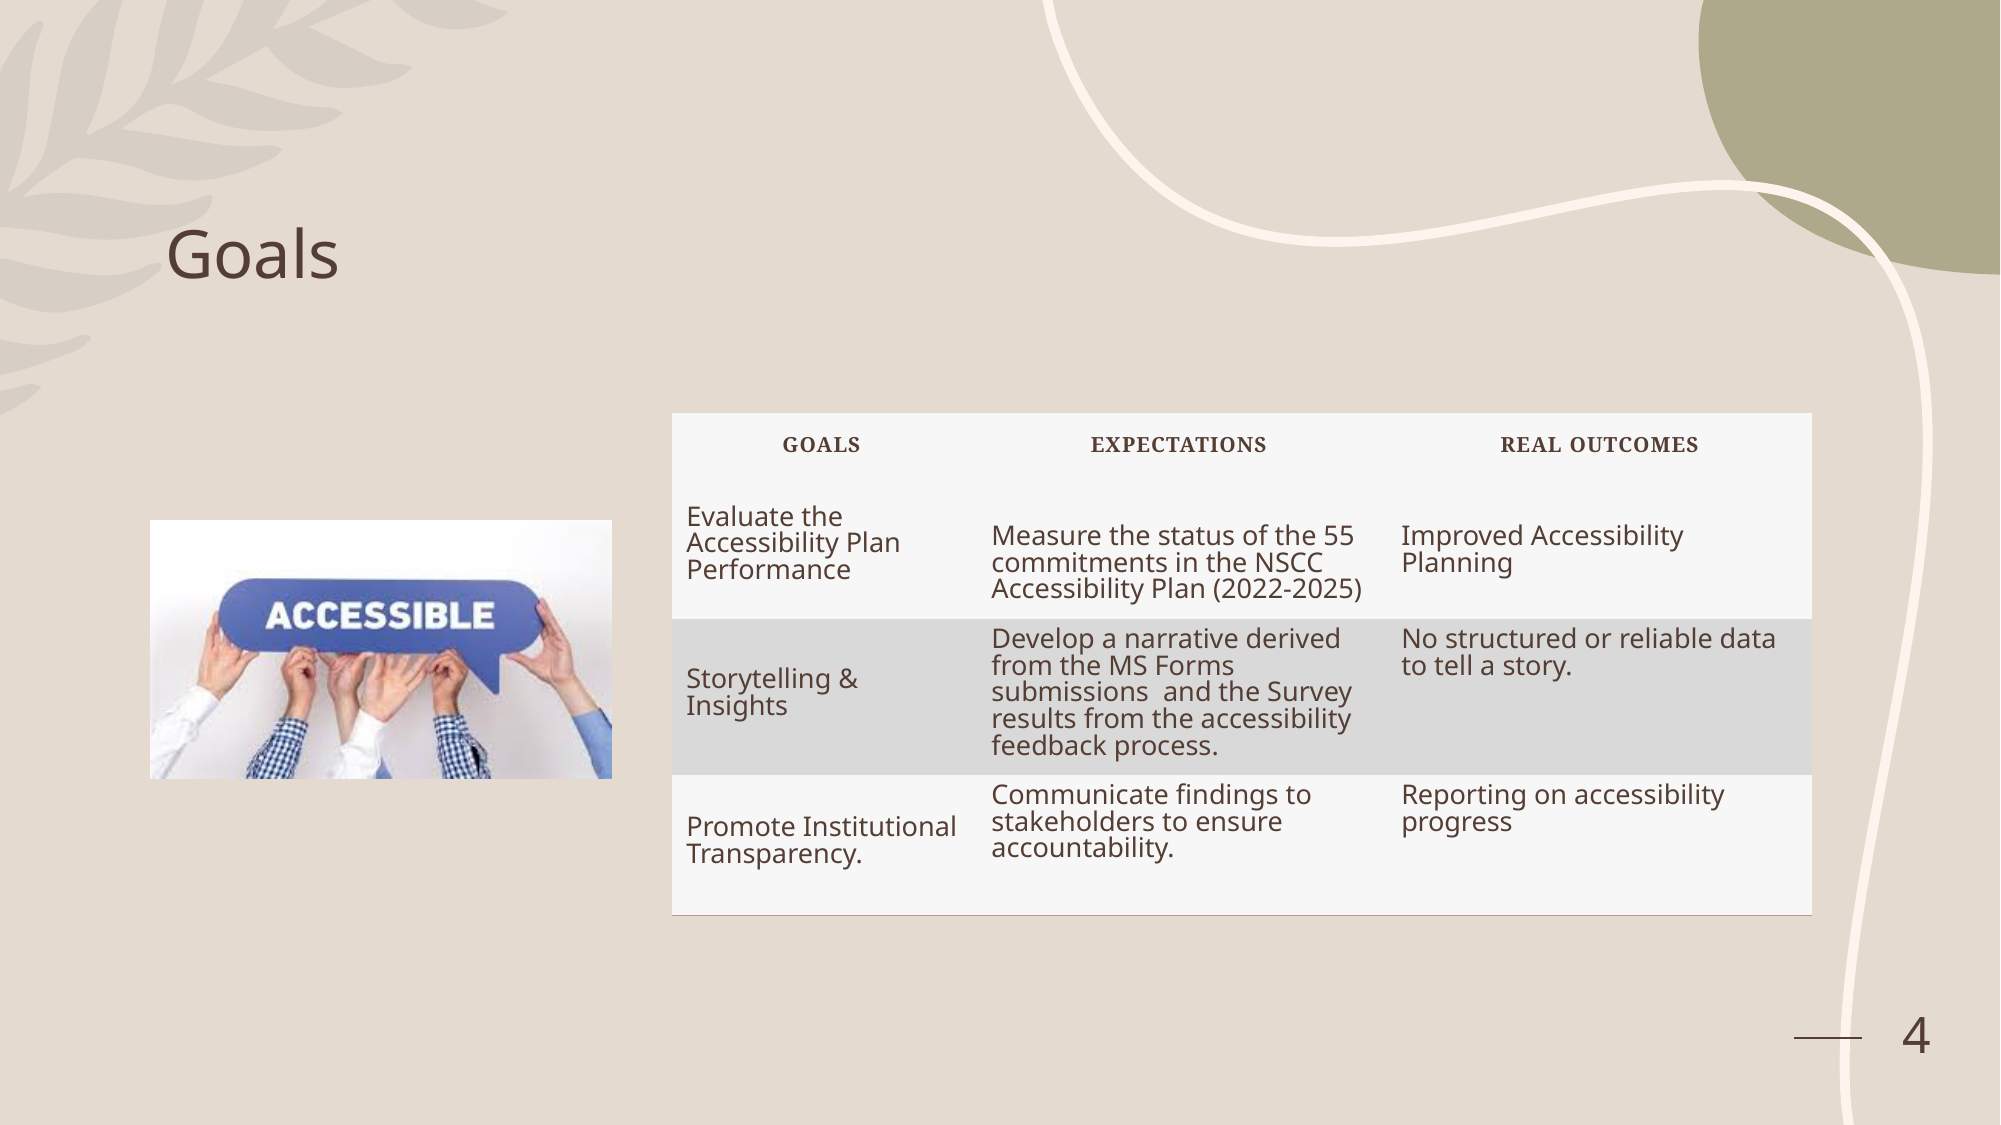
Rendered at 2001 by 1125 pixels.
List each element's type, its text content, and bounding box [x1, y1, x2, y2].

table_header Goals [672, 413, 977, 477]
slide_number 4 [1862, 964, 1971, 1112]
table_cell Measure the status of the 55 commitments in the NSCC Accessibility Plan (2022-2025) [977, 477, 1387, 619]
table_cell Evaluate the Accessibility Plan Performance [672, 477, 977, 619]
table_header Expectations [977, 413, 1387, 477]
table_cell Storytelling & Insights [672, 619, 977, 775]
table_cell No structured or reliable data to tell a story. [1387, 619, 1812, 775]
table_cell Communicate findings to stakeholders to ensure accountability. [977, 775, 1387, 915]
table_cell Reporting on accessibility progress [1387, 775, 1812, 915]
table_cell Develop a narrative derived from the MS Forms submissions and the Survey results from the accessibility feedback process. [977, 619, 1387, 775]
table_cell Improved Accessibility Planning [1387, 477, 1812, 619]
title Goals [150, 149, 1850, 300]
table_cell Promote Institutional Transparency. [672, 775, 977, 915]
table_header Real outcomes [1387, 413, 1812, 477]
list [149, 520, 612, 779]
